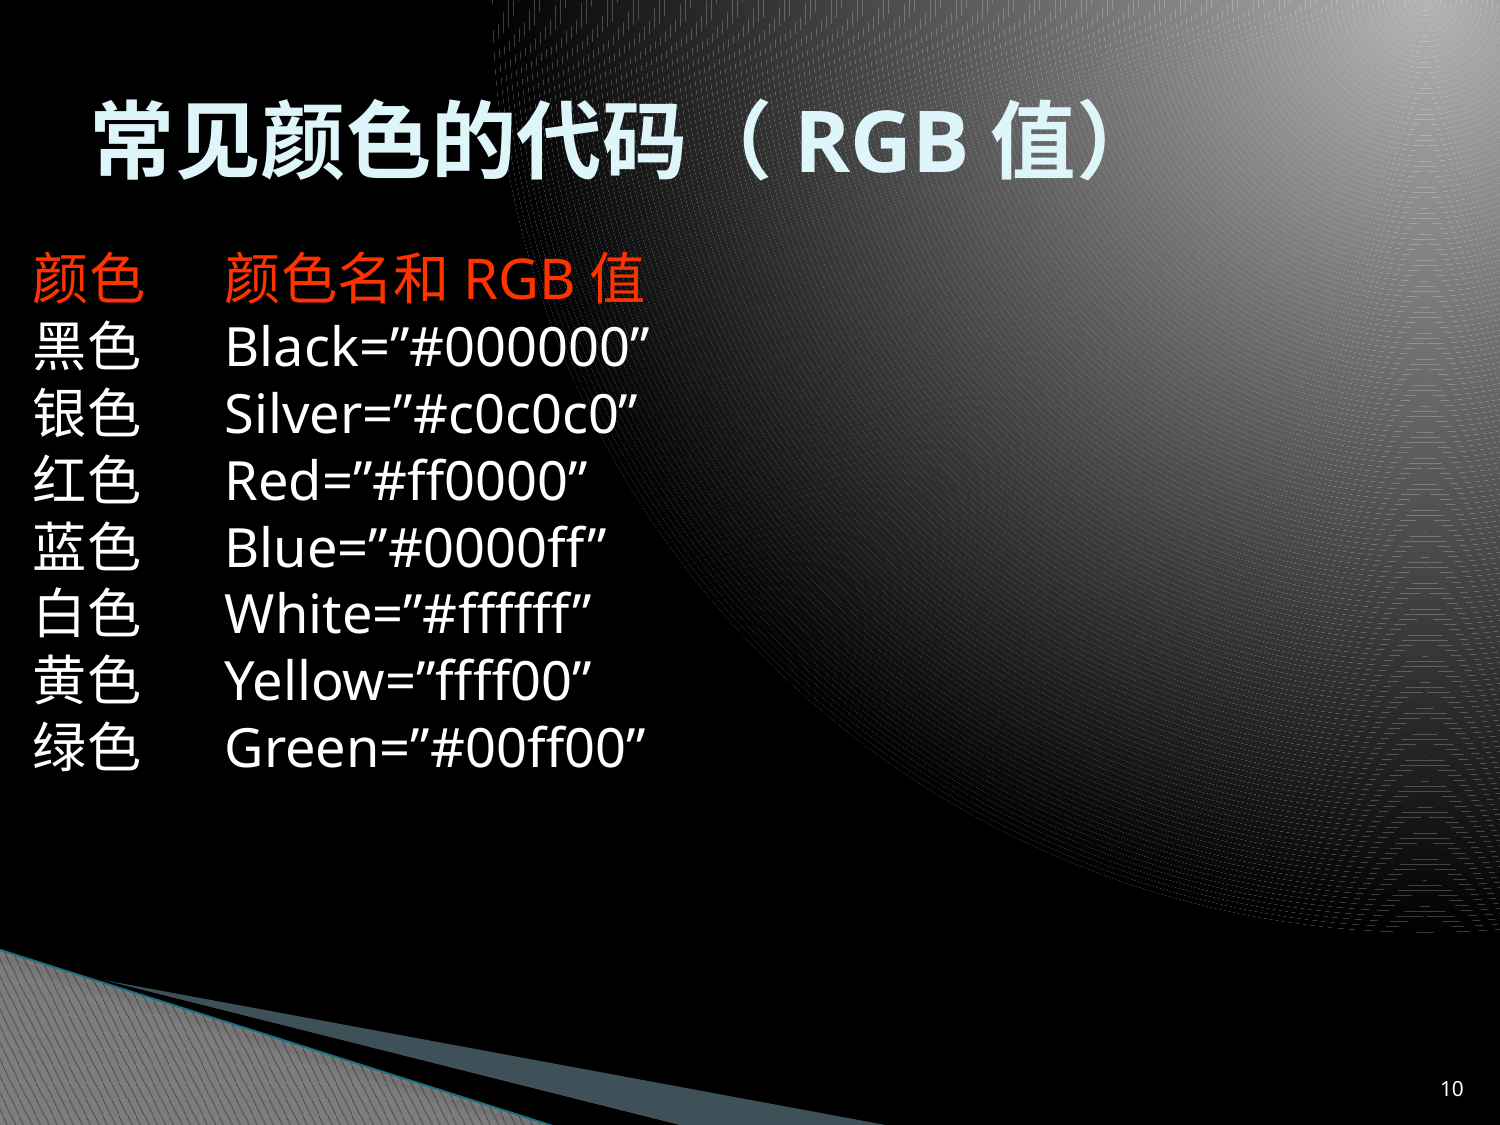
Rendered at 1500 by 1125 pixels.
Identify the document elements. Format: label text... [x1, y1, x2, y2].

slide_number 10 [1418, 1051, 1479, 1112]
list 颜色 颜色名和RGB值 黑色 Black=”#000000” 银色 Silver=”#c0c0c0” 红色 Red=”#ff0000” 蓝色 Blue=”#0000ff” 白色 White=”#ffffff” 黄色 Yellow=”ffff00” 绿色 Green=”#00ff00” [0, 243, 1276, 919]
title 常见颜色的代码（RGB值） [75, 45, 1425, 233]
picture [0, 952, 543, 1125]
